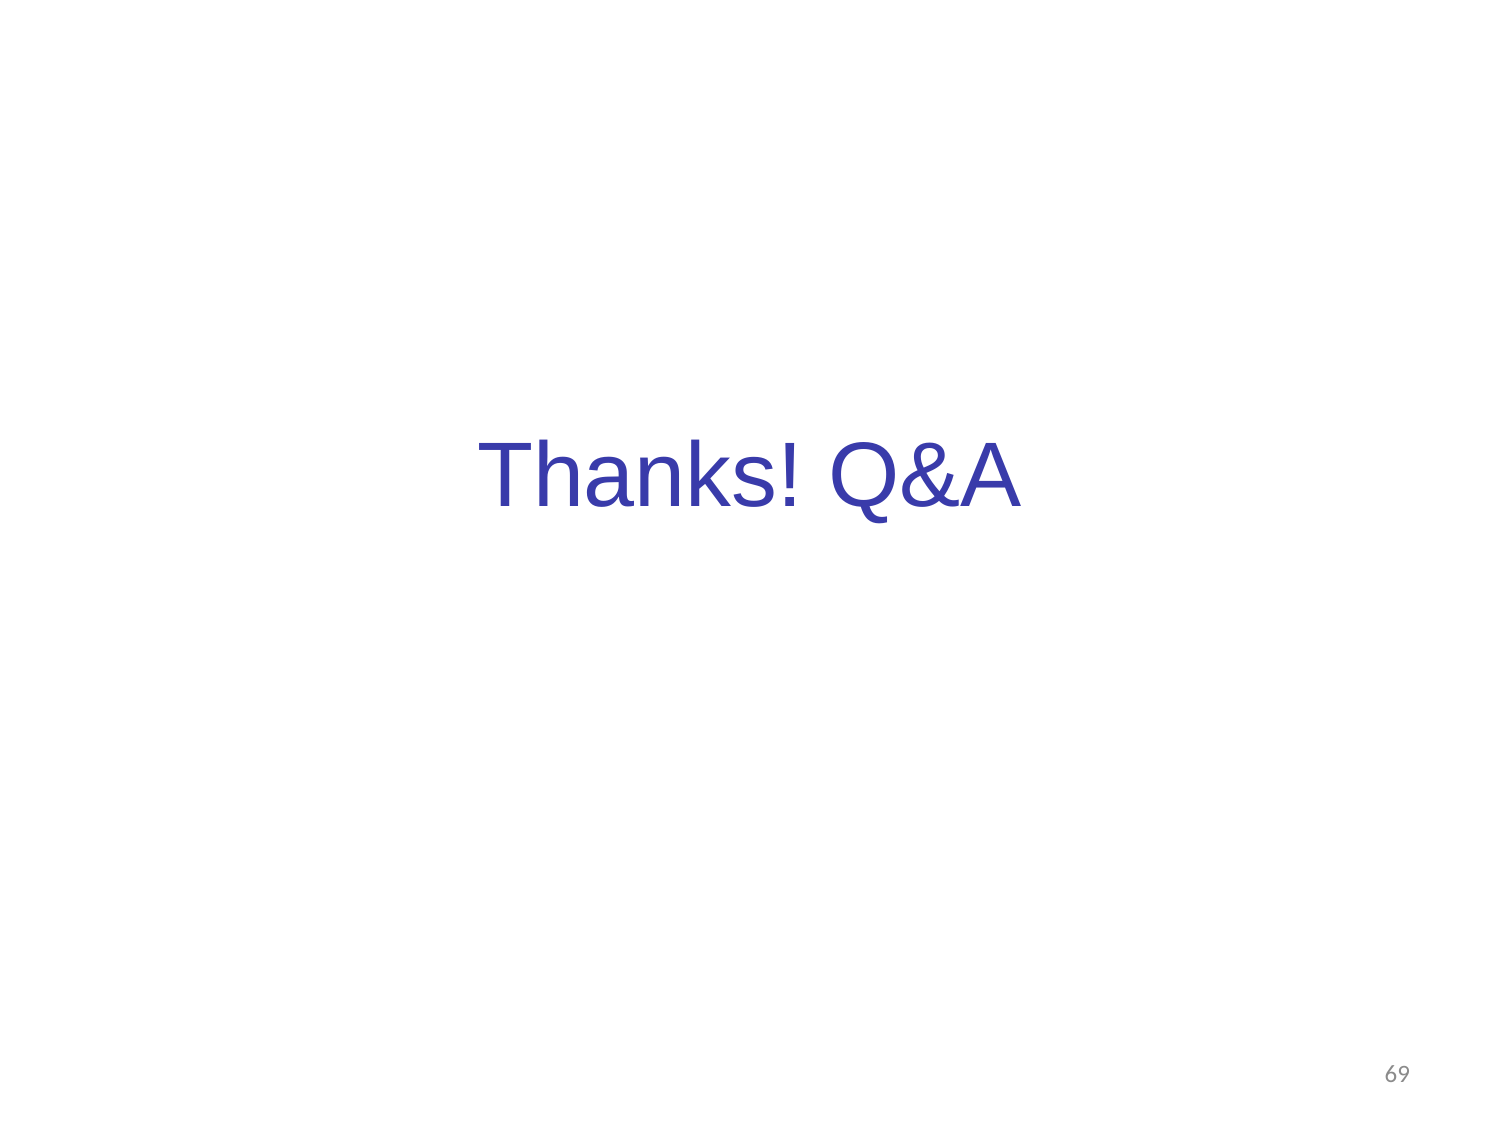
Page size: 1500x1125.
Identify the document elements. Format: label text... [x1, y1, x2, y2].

title Thanks! Q&A [112, 349, 1388, 591]
slide_number 69 [1074, 1042, 1425, 1103]
